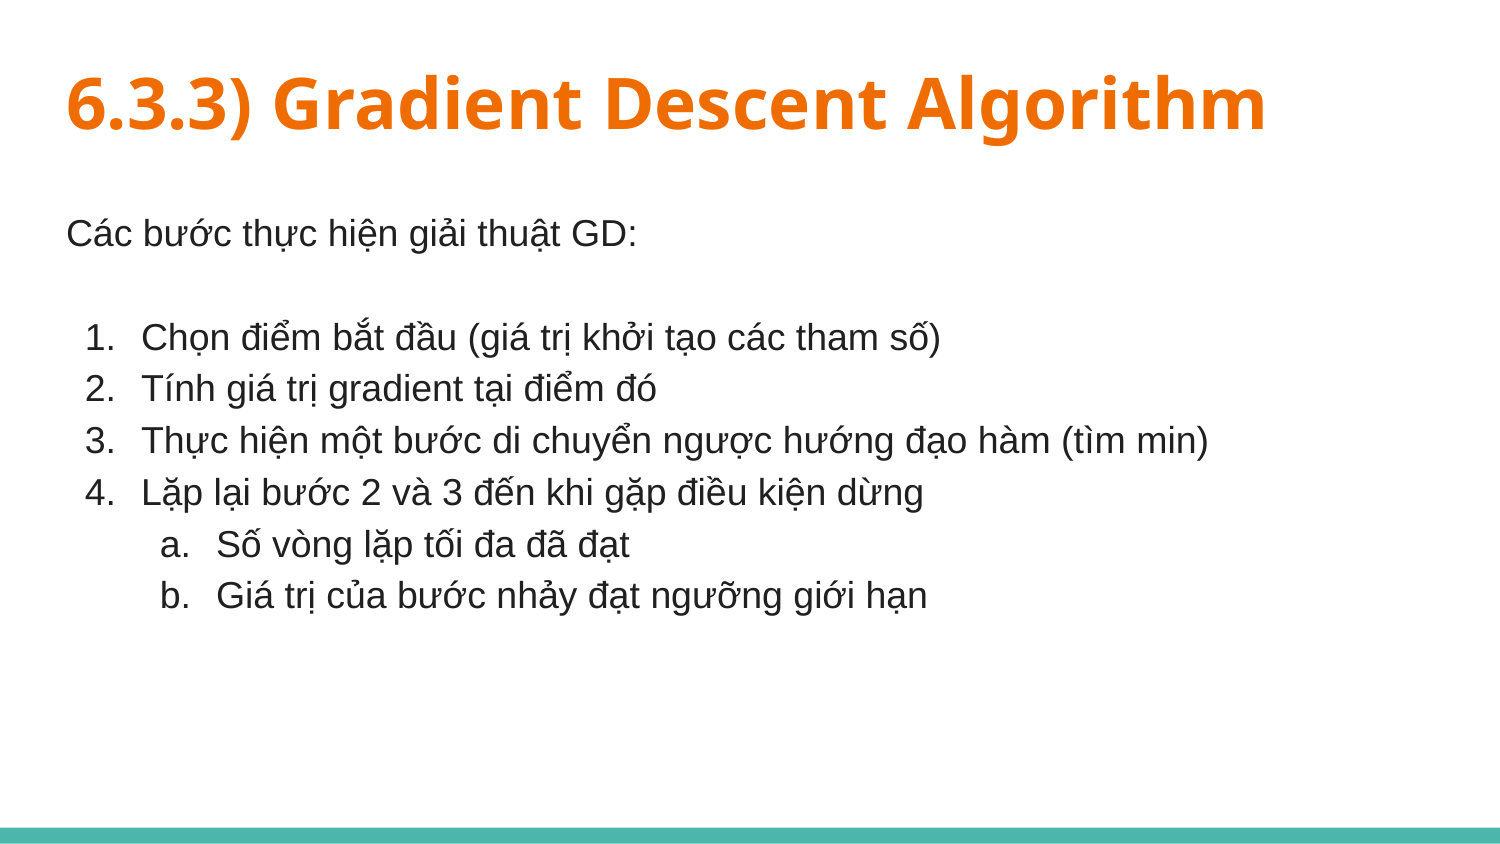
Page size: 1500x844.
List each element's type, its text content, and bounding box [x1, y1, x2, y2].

list Các bước thực hiện giải thuật GD: Chọn điểm bắt đầu (giá trị khởi tạo các tham số) Tính giá trị gradient tại điểm đó Thực hiện một bước di chuyển ngược hướng đạo hàm (tìm min) Lặp lại bước 2 và 3 đến khi gặp điều kiện dừng Số vòng lặp tối đa đã đạt Giá trị của bước nhảy đạt ngưỡng giới hạn [51, 187, 1449, 750]
title 6.3.3) Gradient Descent Algorithm [51, 43, 1449, 160]
